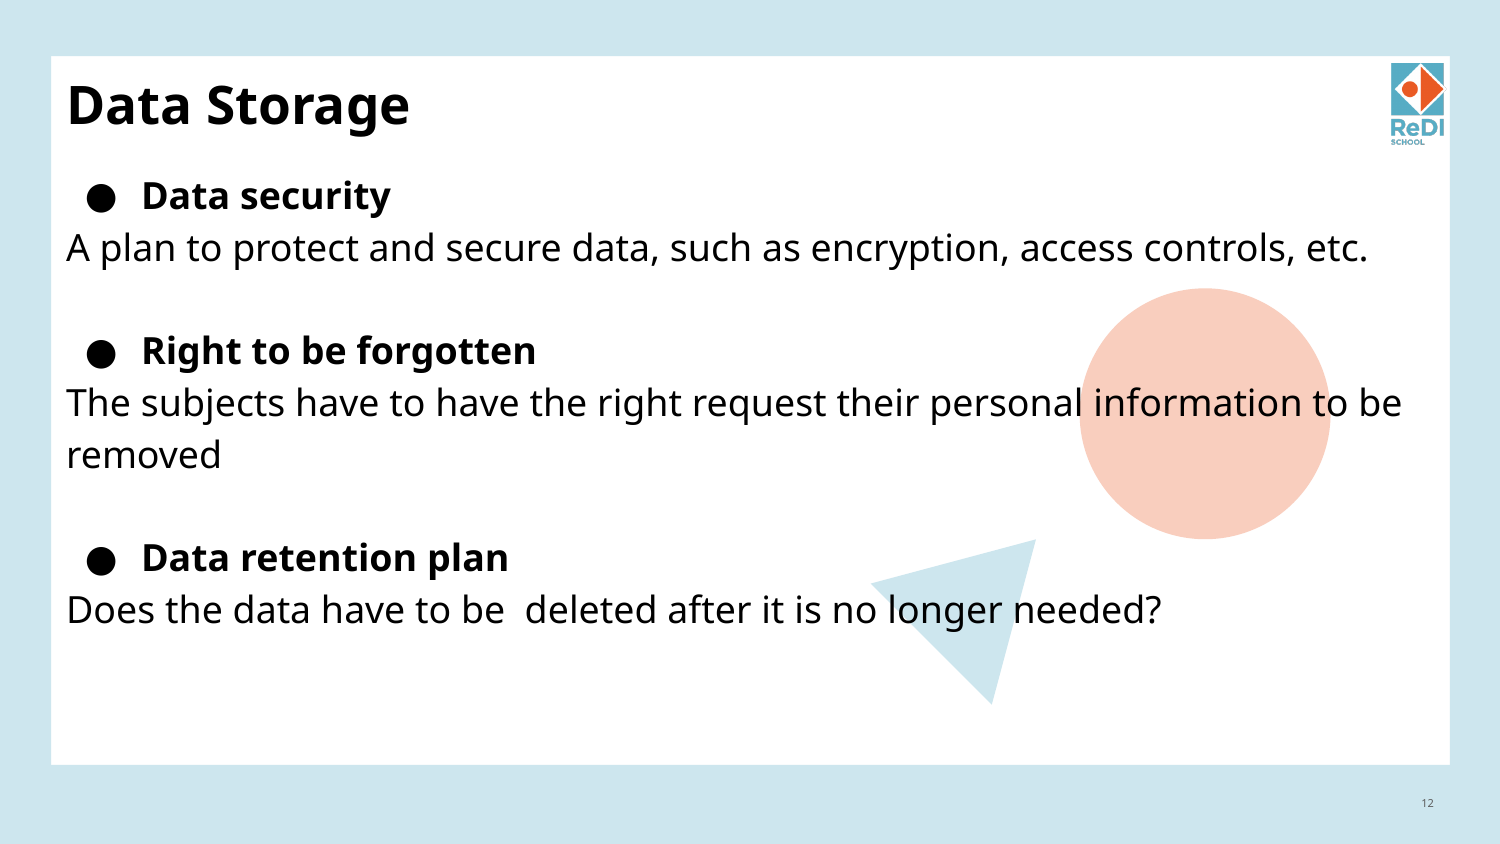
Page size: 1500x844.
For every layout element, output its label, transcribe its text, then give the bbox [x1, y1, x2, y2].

picture [1391, 63, 1447, 145]
list Data security A plan to protect and secure data, such as encryption, access controls, etc. Right to be forgotten The subjects have to have the right request their personal information to be removed Data retention plan Does the data have to be deleted after it is no longer needed? [51, 150, 1449, 765]
title Data Storage [51, 56, 1388, 150]
slide_number ‹#› [1388, 781, 1449, 827]
